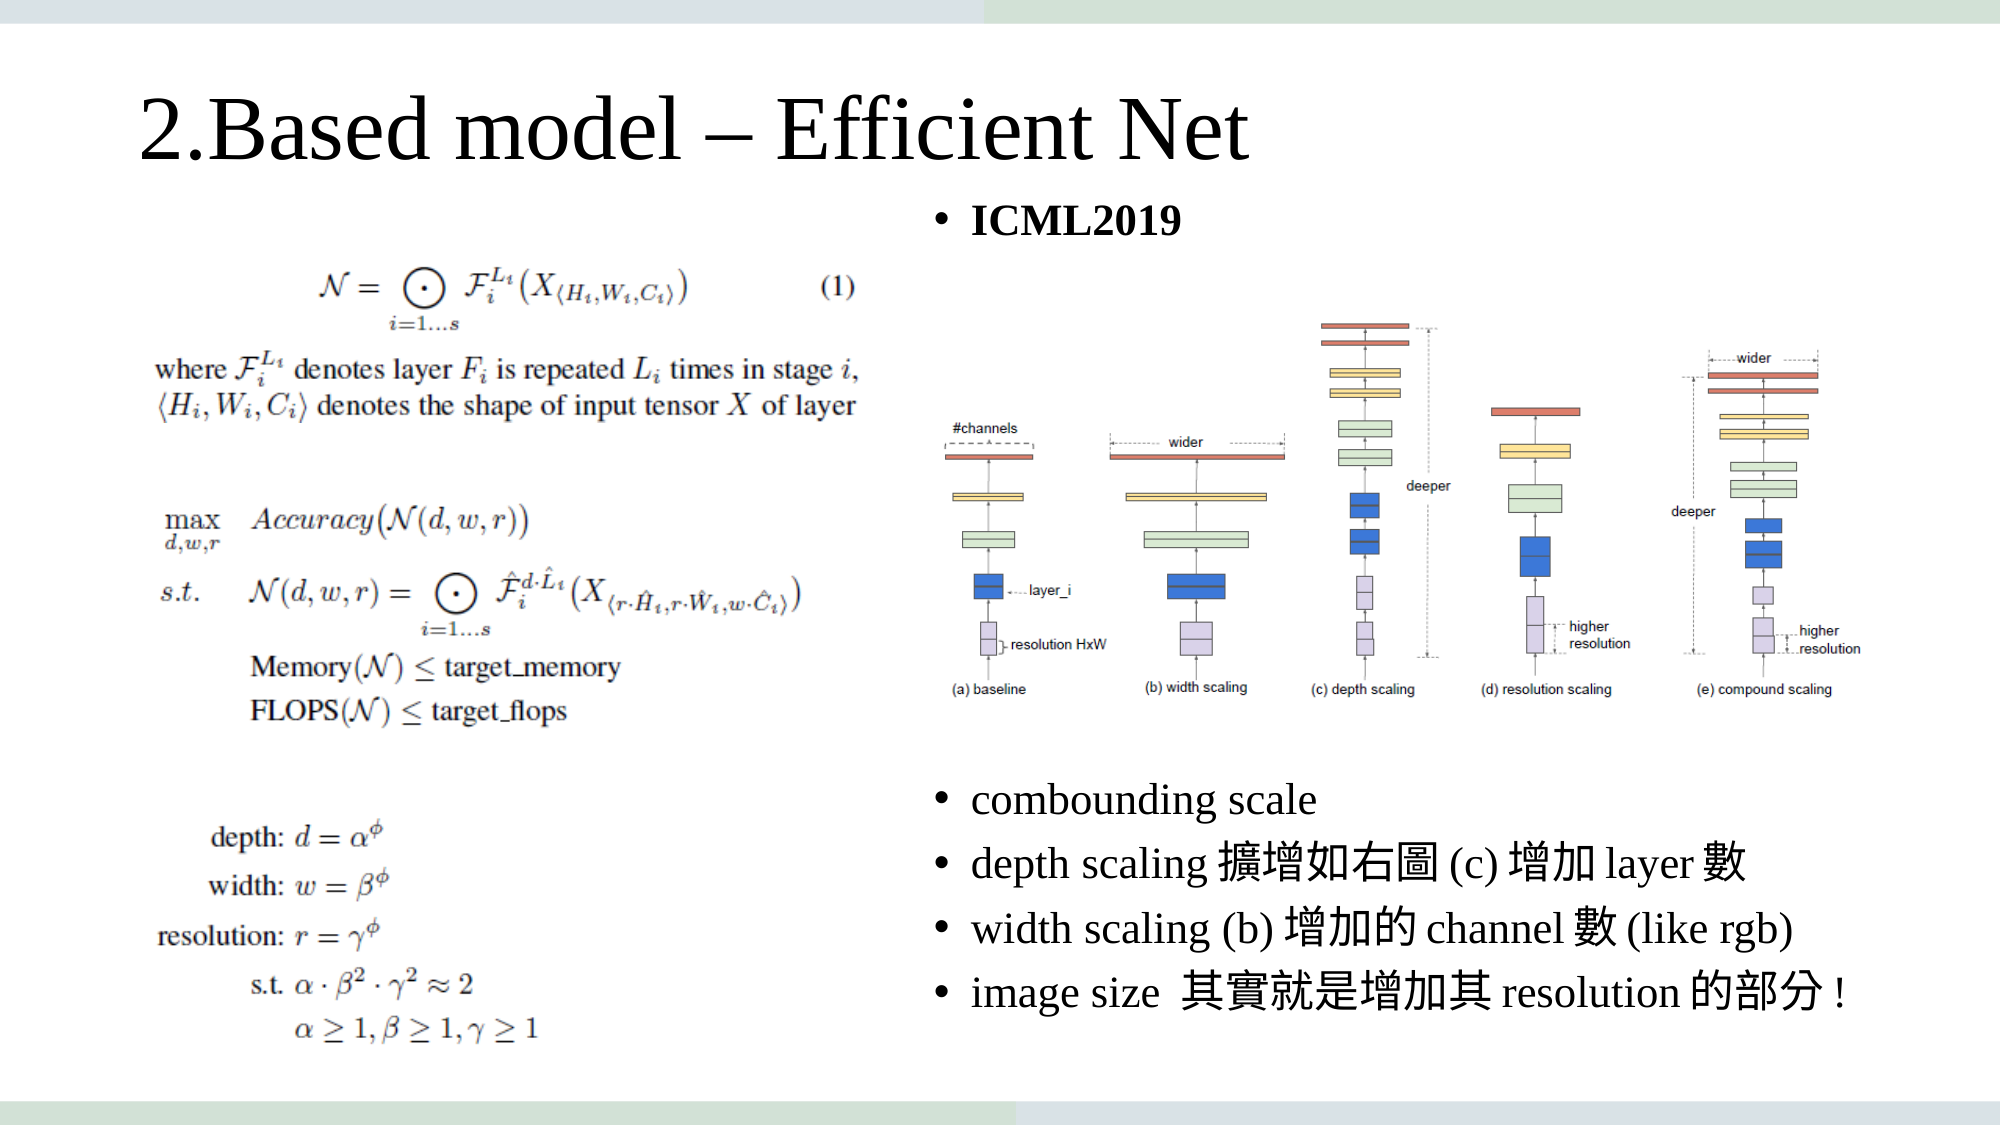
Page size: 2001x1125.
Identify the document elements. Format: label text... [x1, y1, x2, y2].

picture [86, 792, 609, 1074]
title 2.Based model – Efficient Net [123, 24, 1849, 239]
list ICML2019 combounding scale depth scaling擴增如右圖(c)增加layer數 width scaling (b)增加的channel數(like rgb) image size 其實就是增加其resolution的部分! [918, 189, 1849, 1077]
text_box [0, 0, 2000, 24]
picture [150, 236, 870, 423]
picture [927, 300, 1897, 709]
picture [150, 482, 820, 733]
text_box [0, 1101, 2000, 1125]
